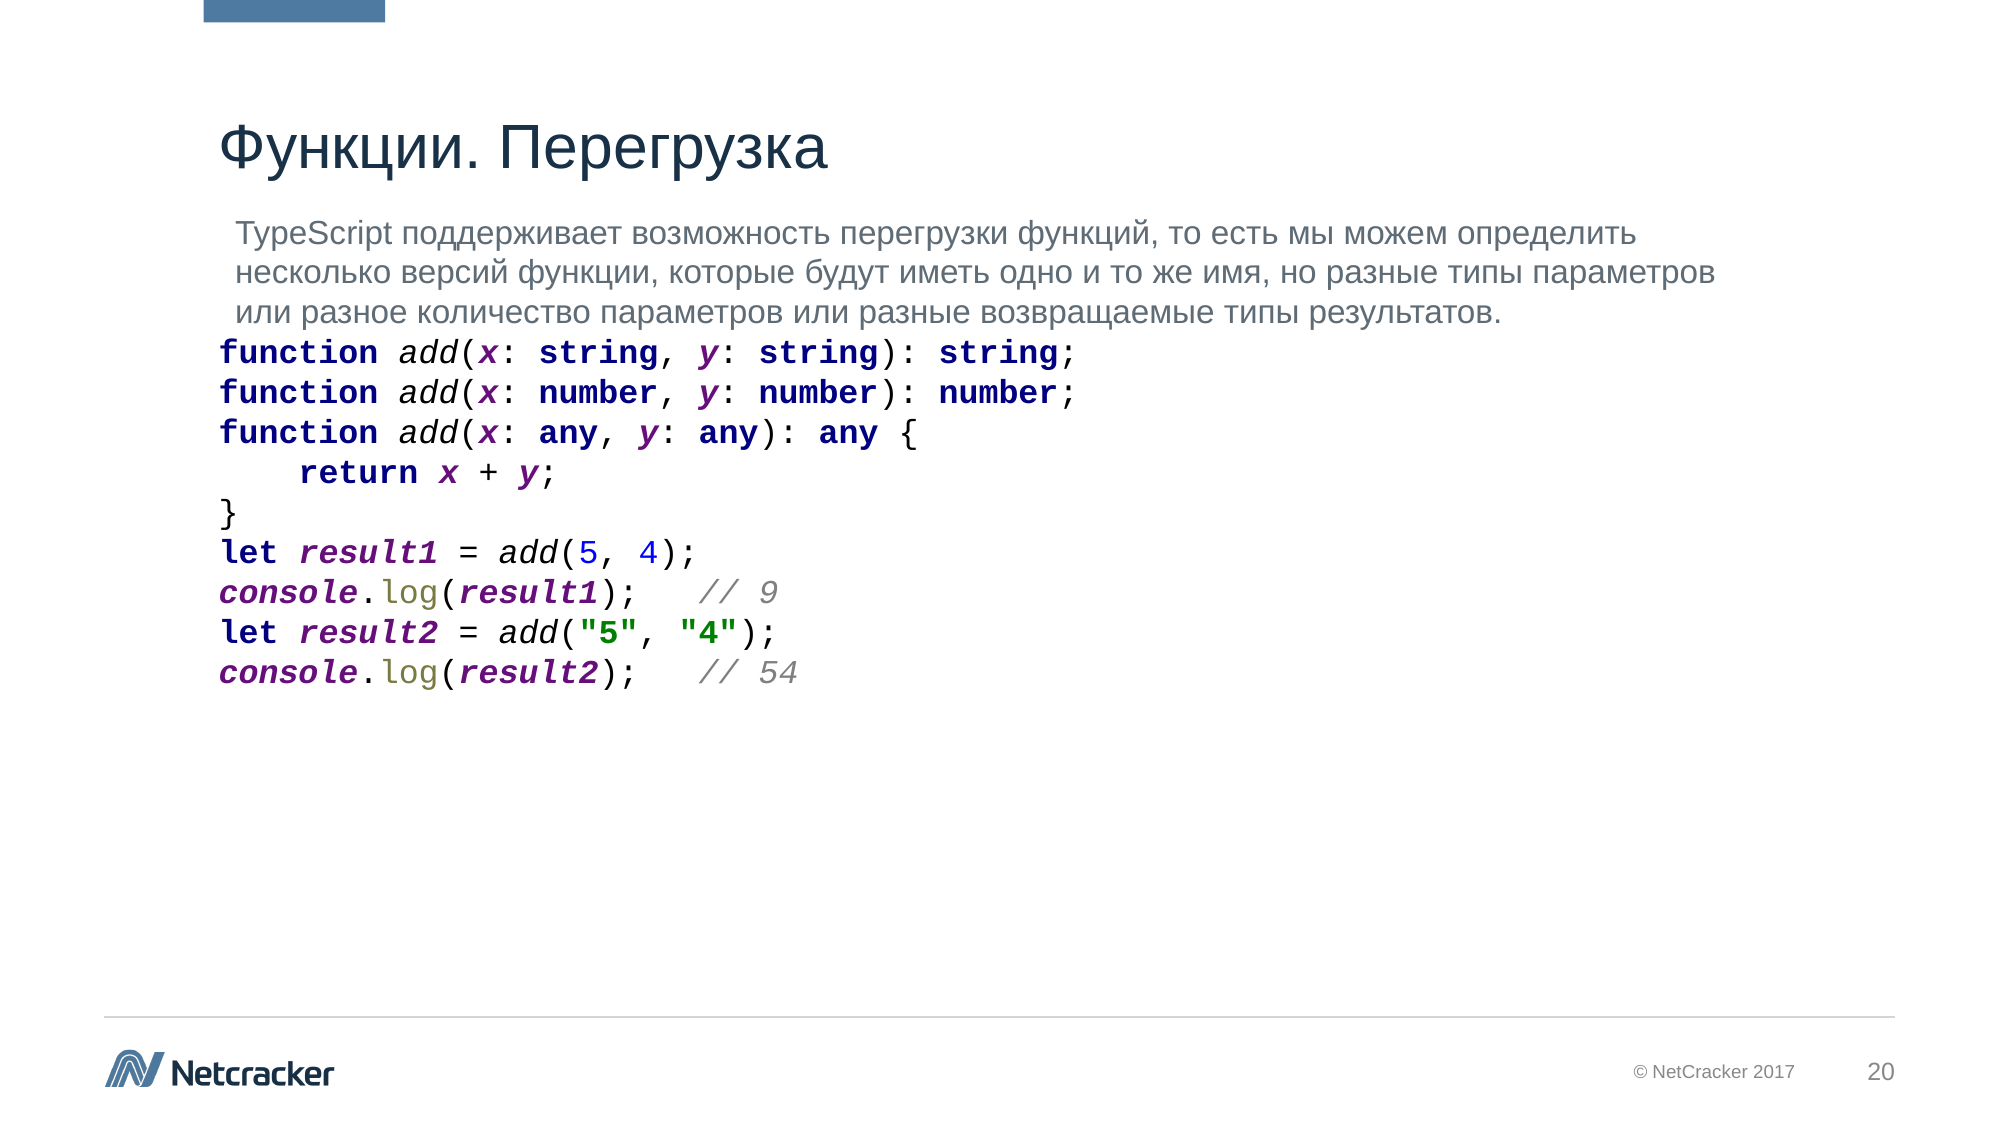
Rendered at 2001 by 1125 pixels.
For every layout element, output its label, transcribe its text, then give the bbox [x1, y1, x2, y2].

picture [105, 1048, 335, 1087]
title Функции. Перегрузка [203, 97, 1796, 170]
list TypeScript поддерживает возможность перегрузки функций, то есть мы можем определить несколько версий функции, которые будут иметь одно и то же имя, но разные типы параметров или разное количество параметров или разные возвращаемые типы результатов. function add(x: string, y: string): string; function add(x: number, y: number): number; function add(x: any, y: any): any { return x + y; } let result1 = add(5, 4); console.log(result1); // 9 let result2 = add("5", "4"); console.log(result2); // 54 [203, 195, 1796, 995]
